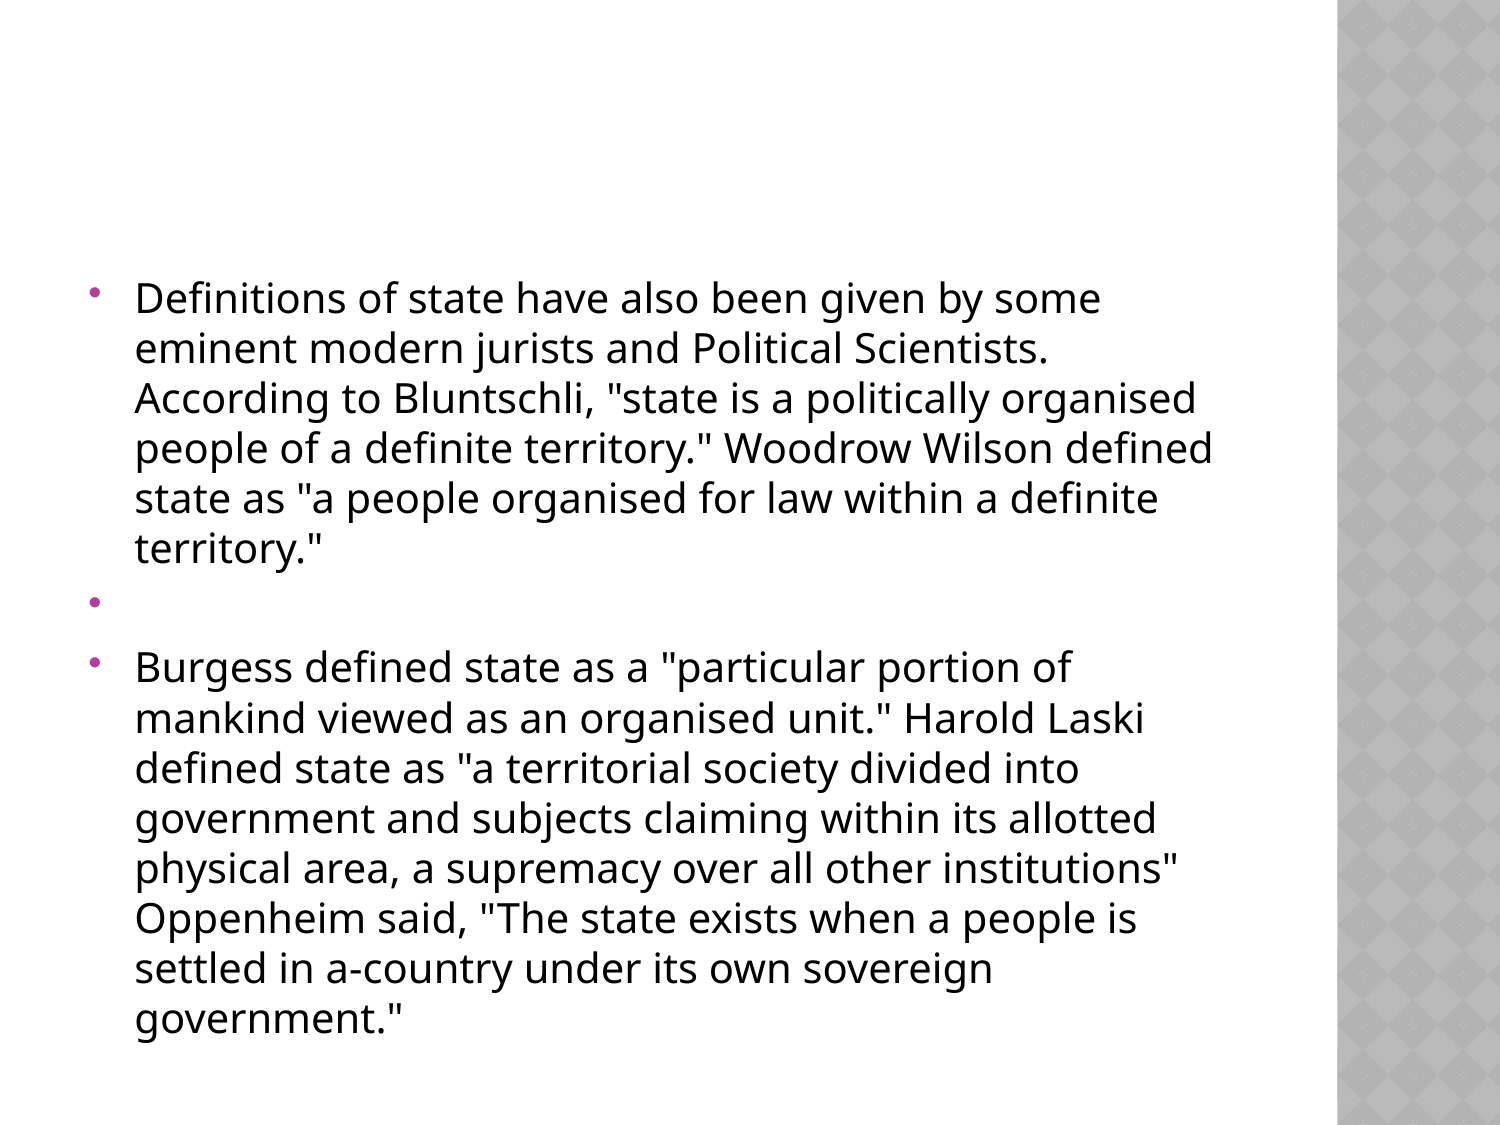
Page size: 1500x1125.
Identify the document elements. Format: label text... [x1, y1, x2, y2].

list Definitions of state have also been given by some eminent modern jurists and Political Scientists. According to Bluntschli, "state is a politically organised people of a definite territory." Woodrow Wilson defined state as "a people organised for law within a definite territory." Burgess defined state as a "particular portion of mankind viewed as an organised unit." Harold Laski defined state as "a territorial society divided into government and subjects claiming within its allotted physical area, a supremacy over all other institutions" Oppenheim said, "The state exists when a people is settled in a-country under its own sovereign government." [75, 264, 1263, 1059]
